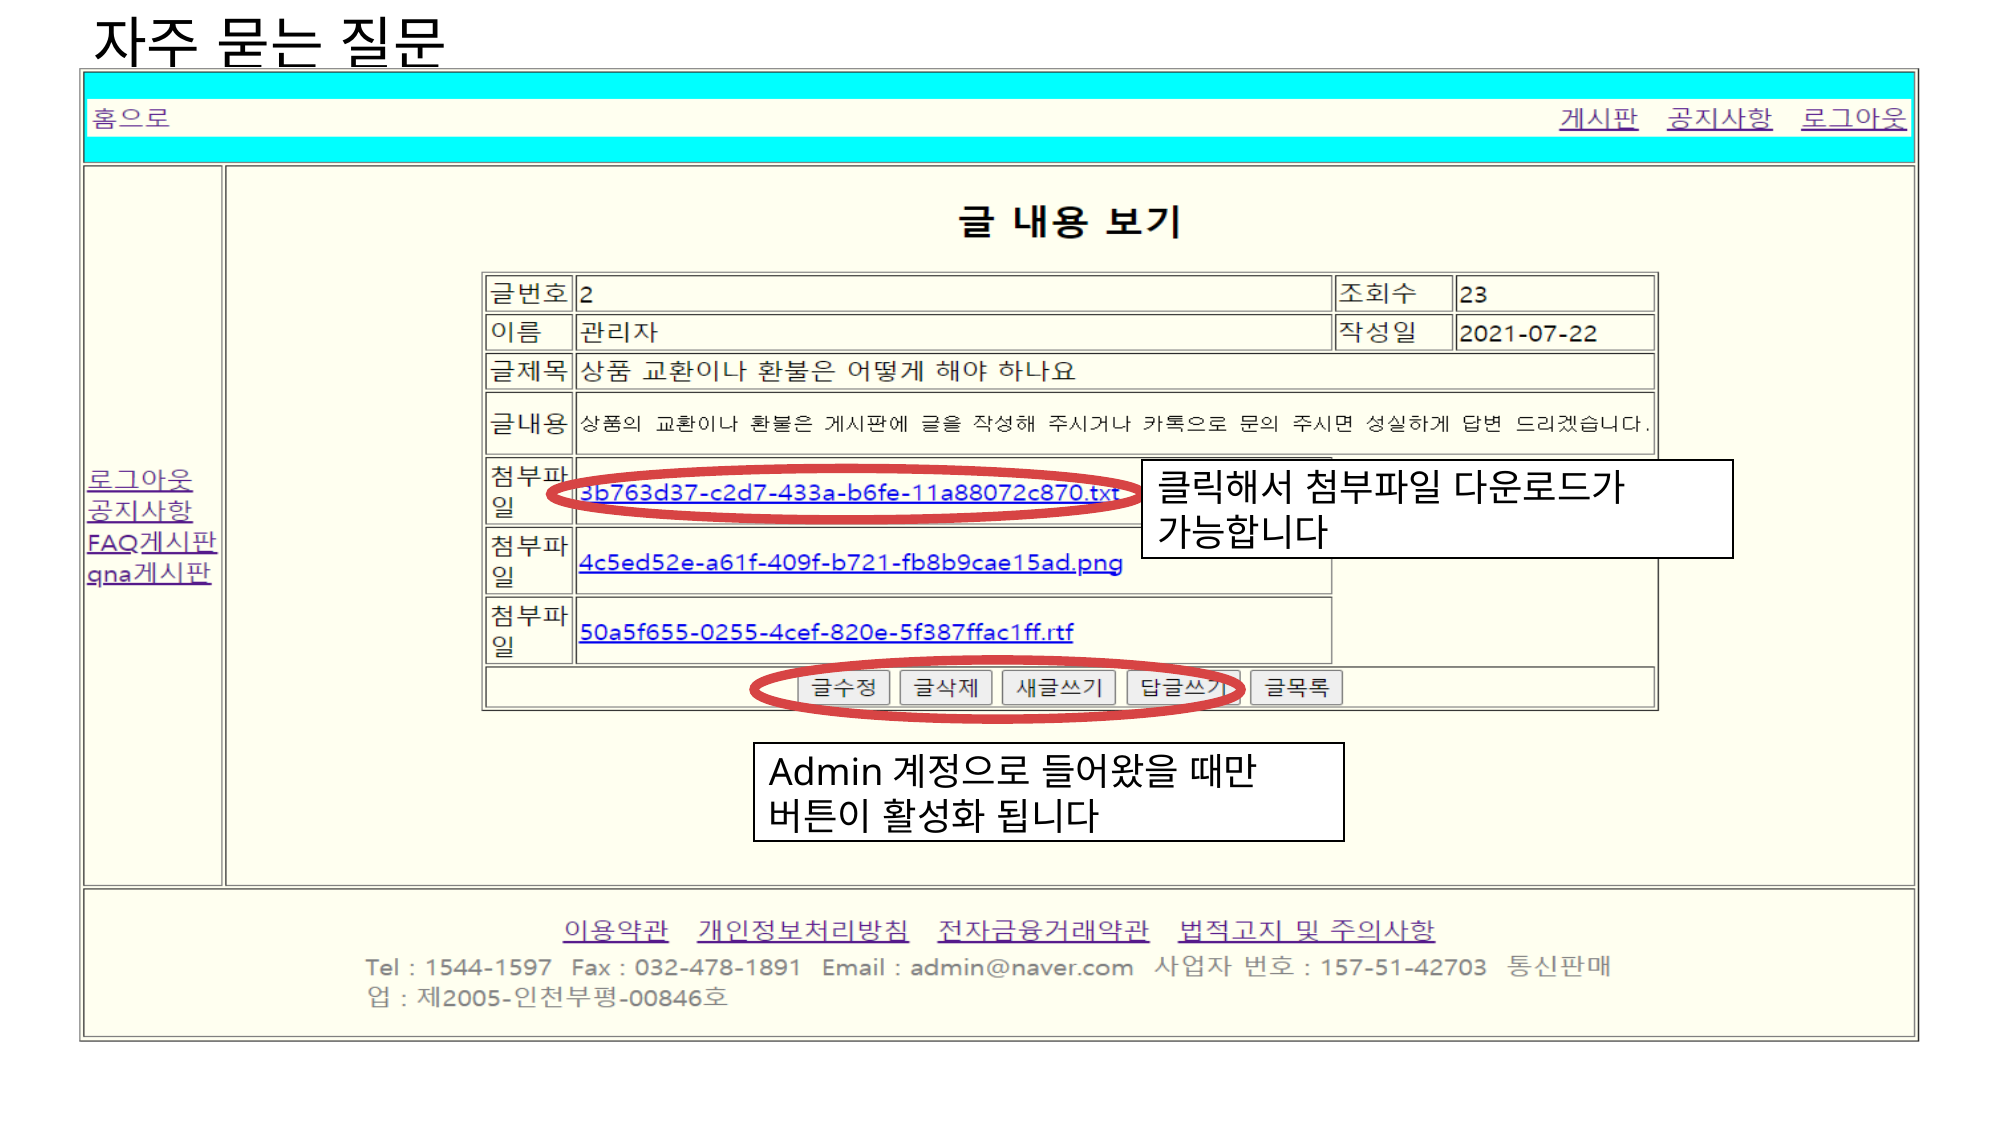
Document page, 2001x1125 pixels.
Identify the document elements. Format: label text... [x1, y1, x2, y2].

text_box 자주 묻는 질문 [78, 0, 525, 67]
picture [78, 67, 1922, 1044]
